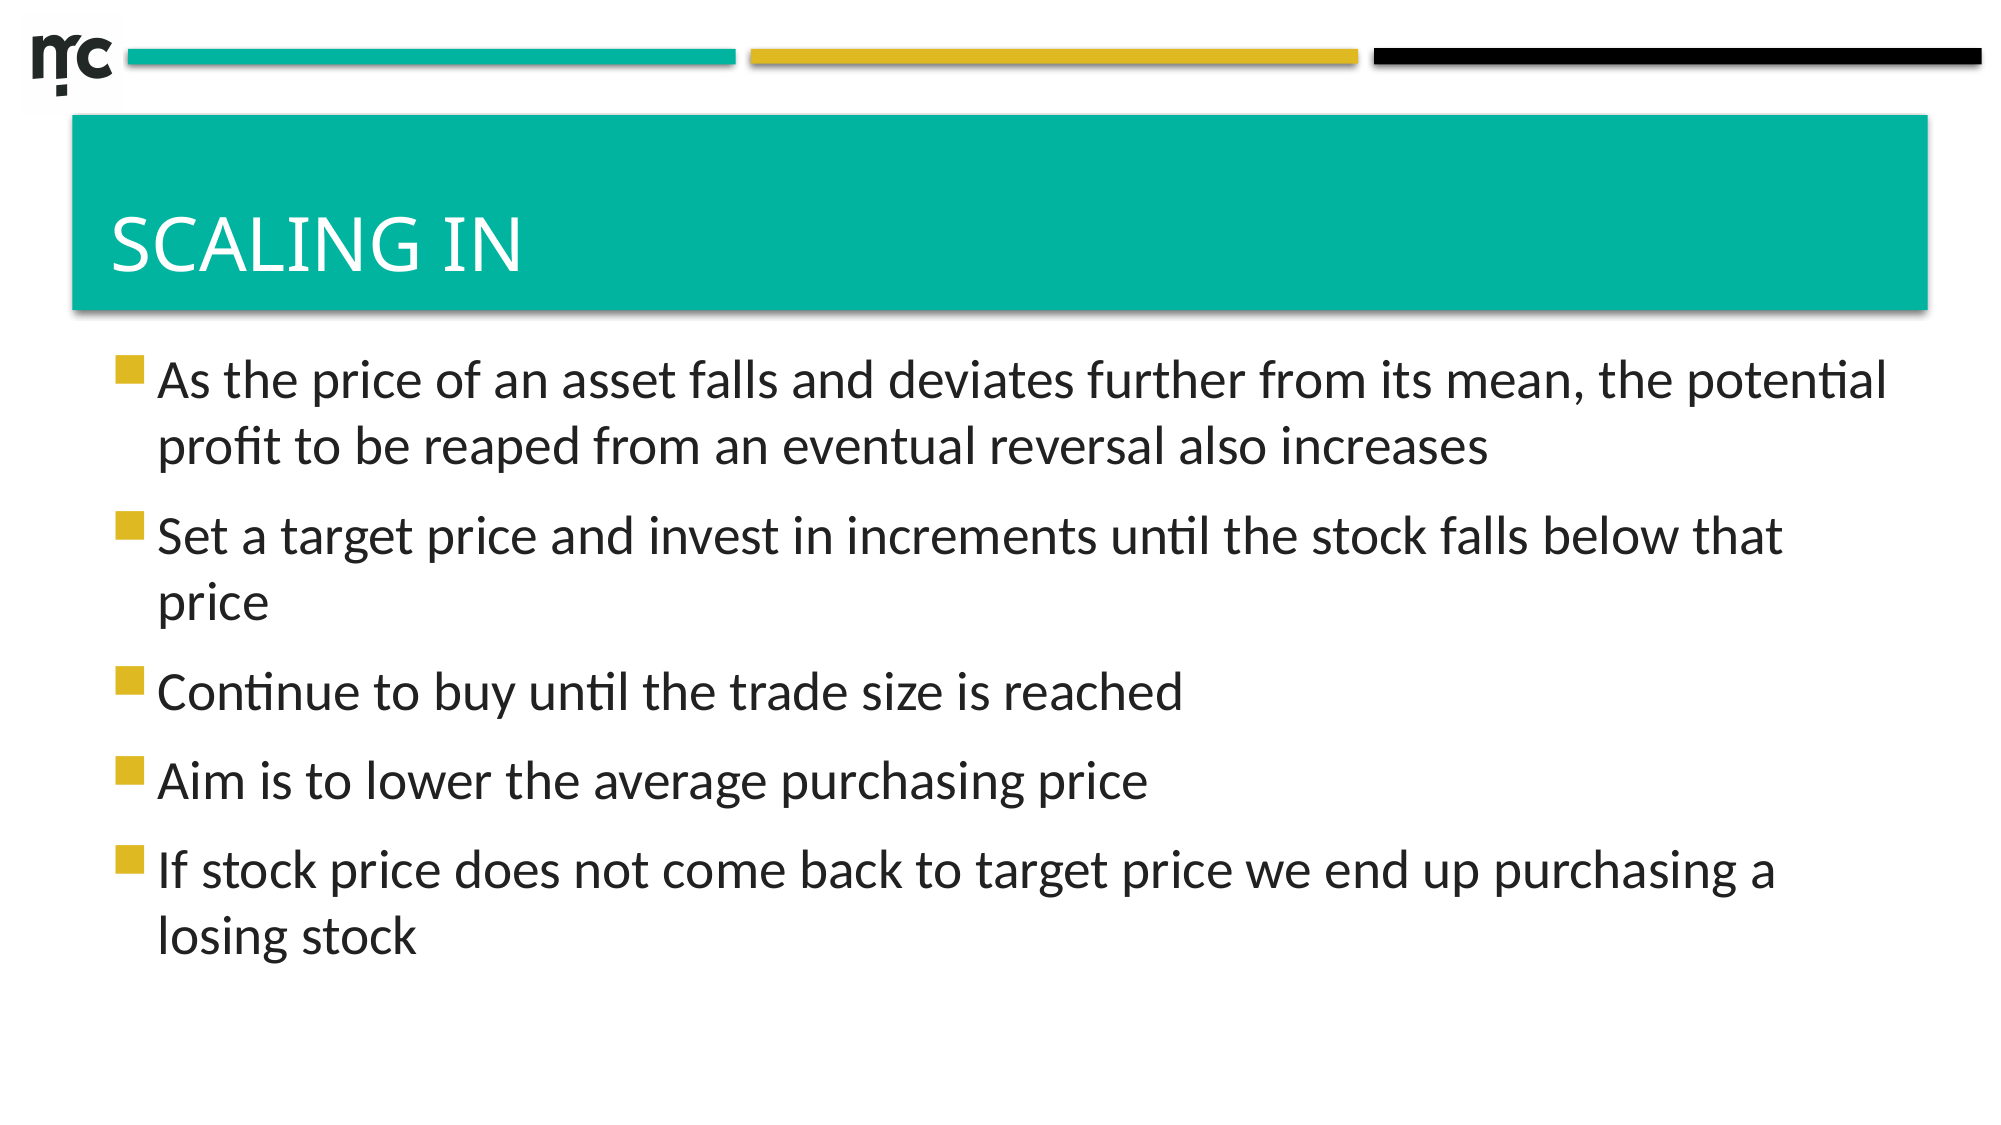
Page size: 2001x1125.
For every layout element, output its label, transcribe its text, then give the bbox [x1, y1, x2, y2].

list As the price of an asset falls and deviates further from its mean, the potential profit to be reaped from an eventual reversal also increases Set a target price and invest in increments until the stock falls below that price Continue to buy until the trade size is reached Aim is to lower the average purchasing price If stock price does not come back to target price we end up purchasing a losing stock [95, 335, 1905, 980]
title Scaling In [95, 131, 1905, 294]
picture [20, 13, 123, 116]
